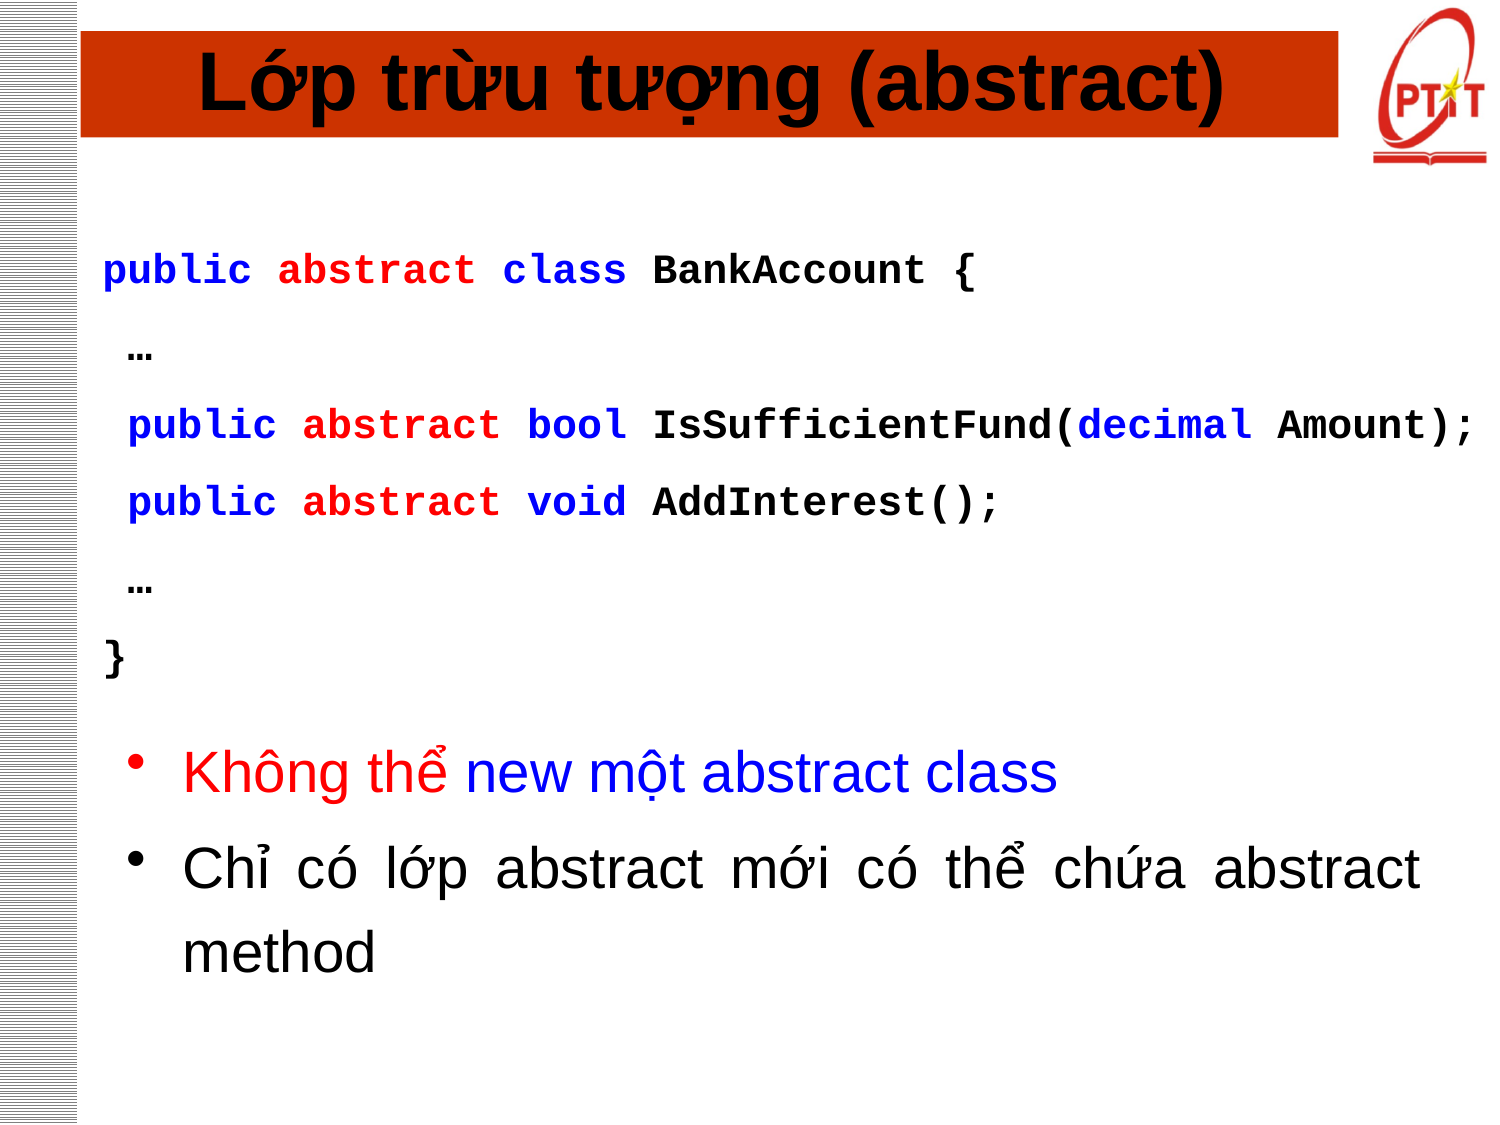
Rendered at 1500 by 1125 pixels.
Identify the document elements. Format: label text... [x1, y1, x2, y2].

title Lớp trừu tượng (abstract) [87, 20, 1338, 163]
picture [1373, 0, 1489, 167]
list Không thể new một abstract class Chỉ có lớp abstract mới có thể chứa abstract method [111, 712, 1438, 1066]
text_box public abstract class BankAccount { … public abstract bool IsSufficientFund(decimal Amount); public abstract void AddInterest(); … } [87, 219, 1500, 687]
